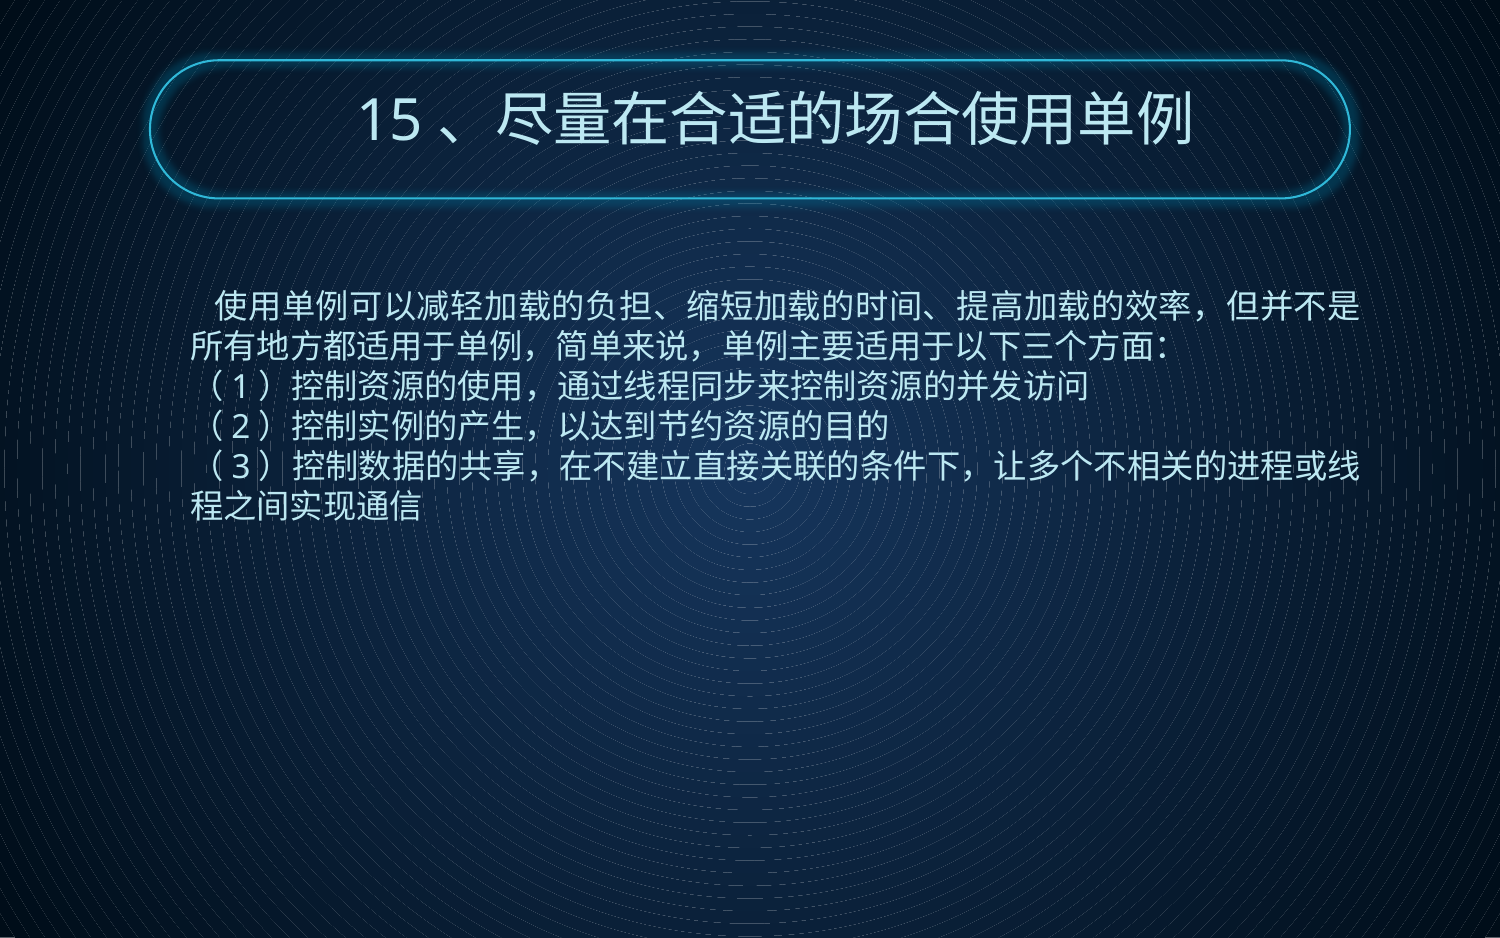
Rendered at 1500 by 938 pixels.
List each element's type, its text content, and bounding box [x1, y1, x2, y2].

text_box 使用单例可以减轻加载的负担、缩短加载的时间、提高加载的效率，但并不是所有地方都适用于单例，简单来说，单例主要适用于以下三个方面： （1）控制资源的使用，通过线程同步来控制资源的并发访问 （2）控制实例的产生，以达到节约资源的目的 （3）控制数据的共享，在不建立直接关联的条件下，让多个不相关的进程或线程之间实现通信 [175, 278, 1376, 533]
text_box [149, 60, 1351, 199]
